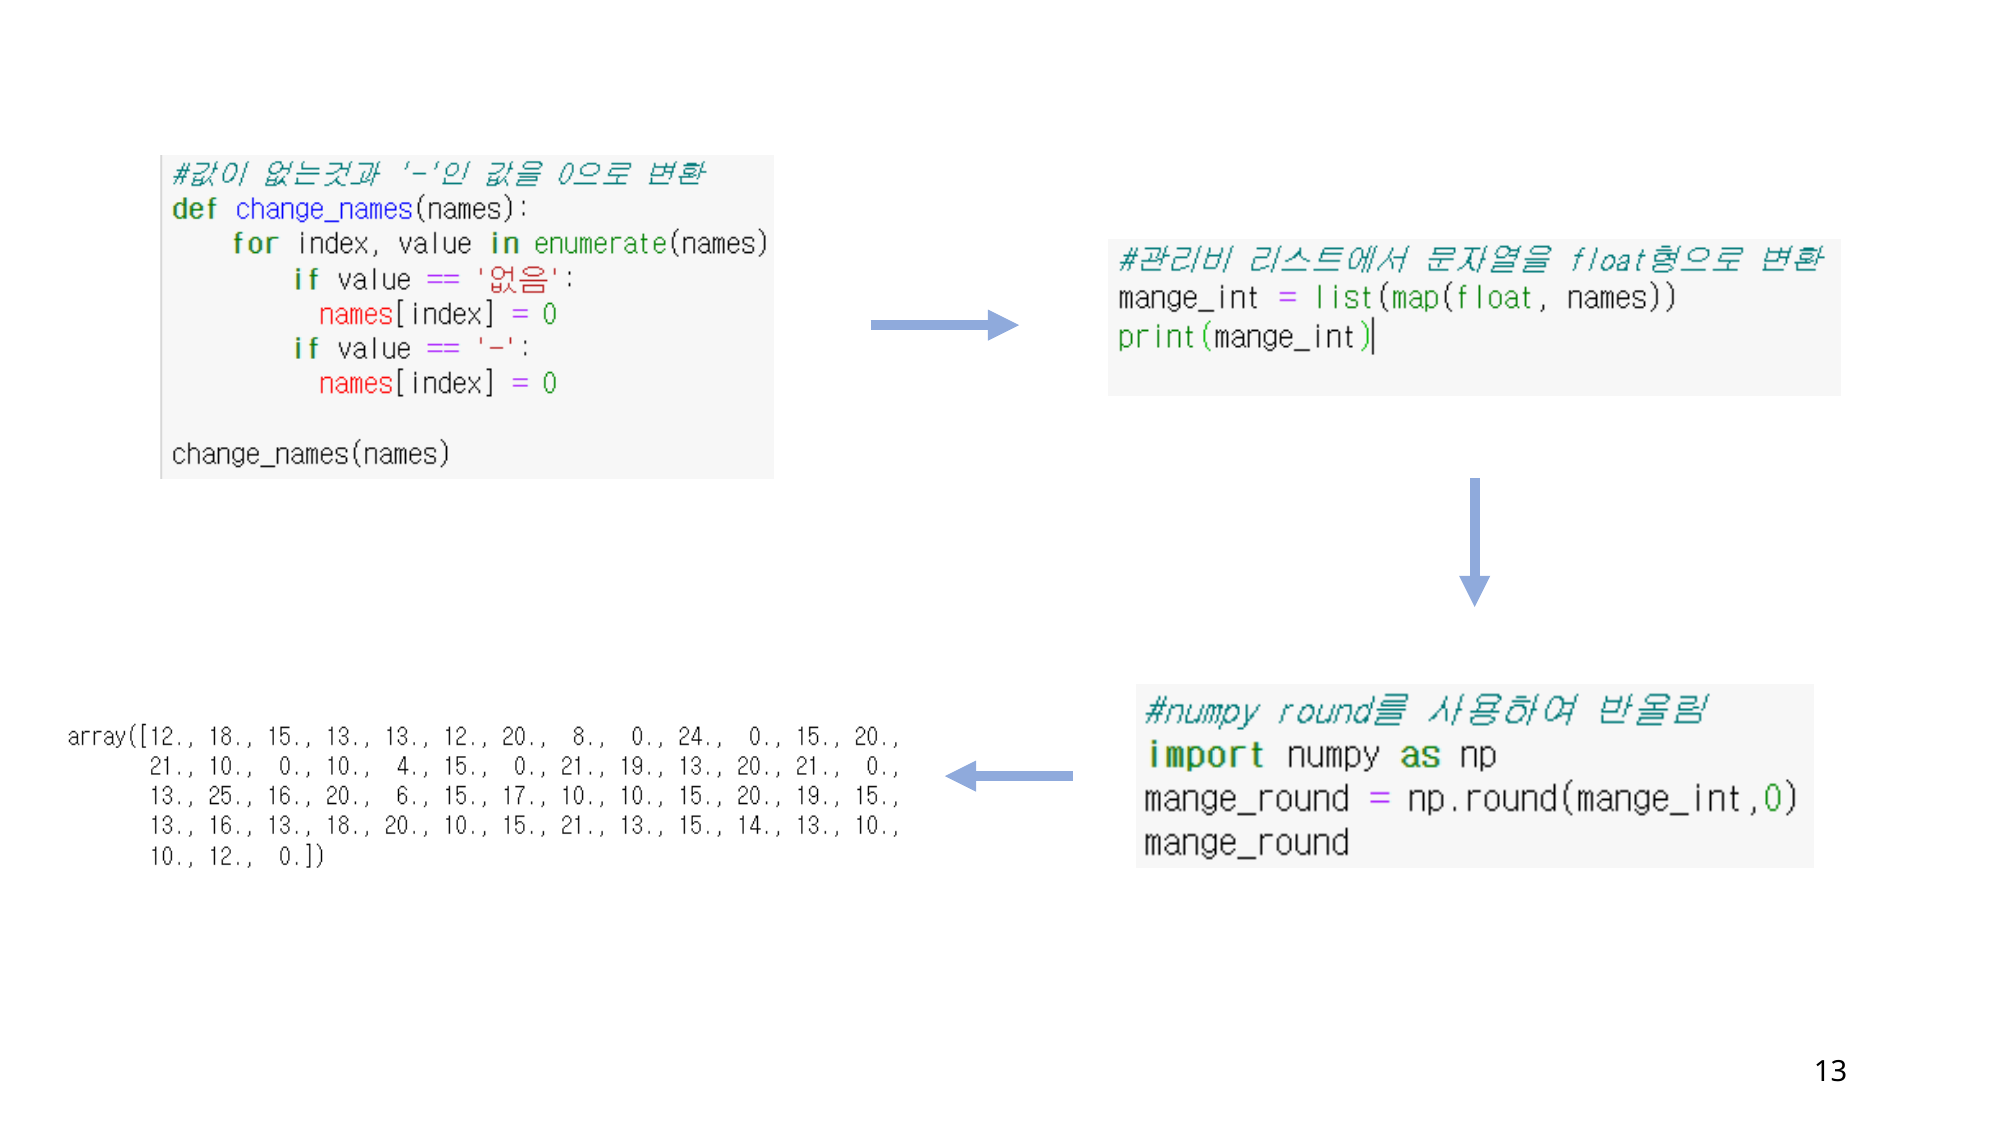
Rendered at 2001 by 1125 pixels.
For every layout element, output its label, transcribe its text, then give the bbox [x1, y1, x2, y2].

picture [1136, 684, 1814, 868]
picture [1108, 239, 1841, 396]
picture [56, 717, 911, 883]
slide_number 13 [1412, 1042, 1863, 1103]
picture [159, 155, 774, 479]
